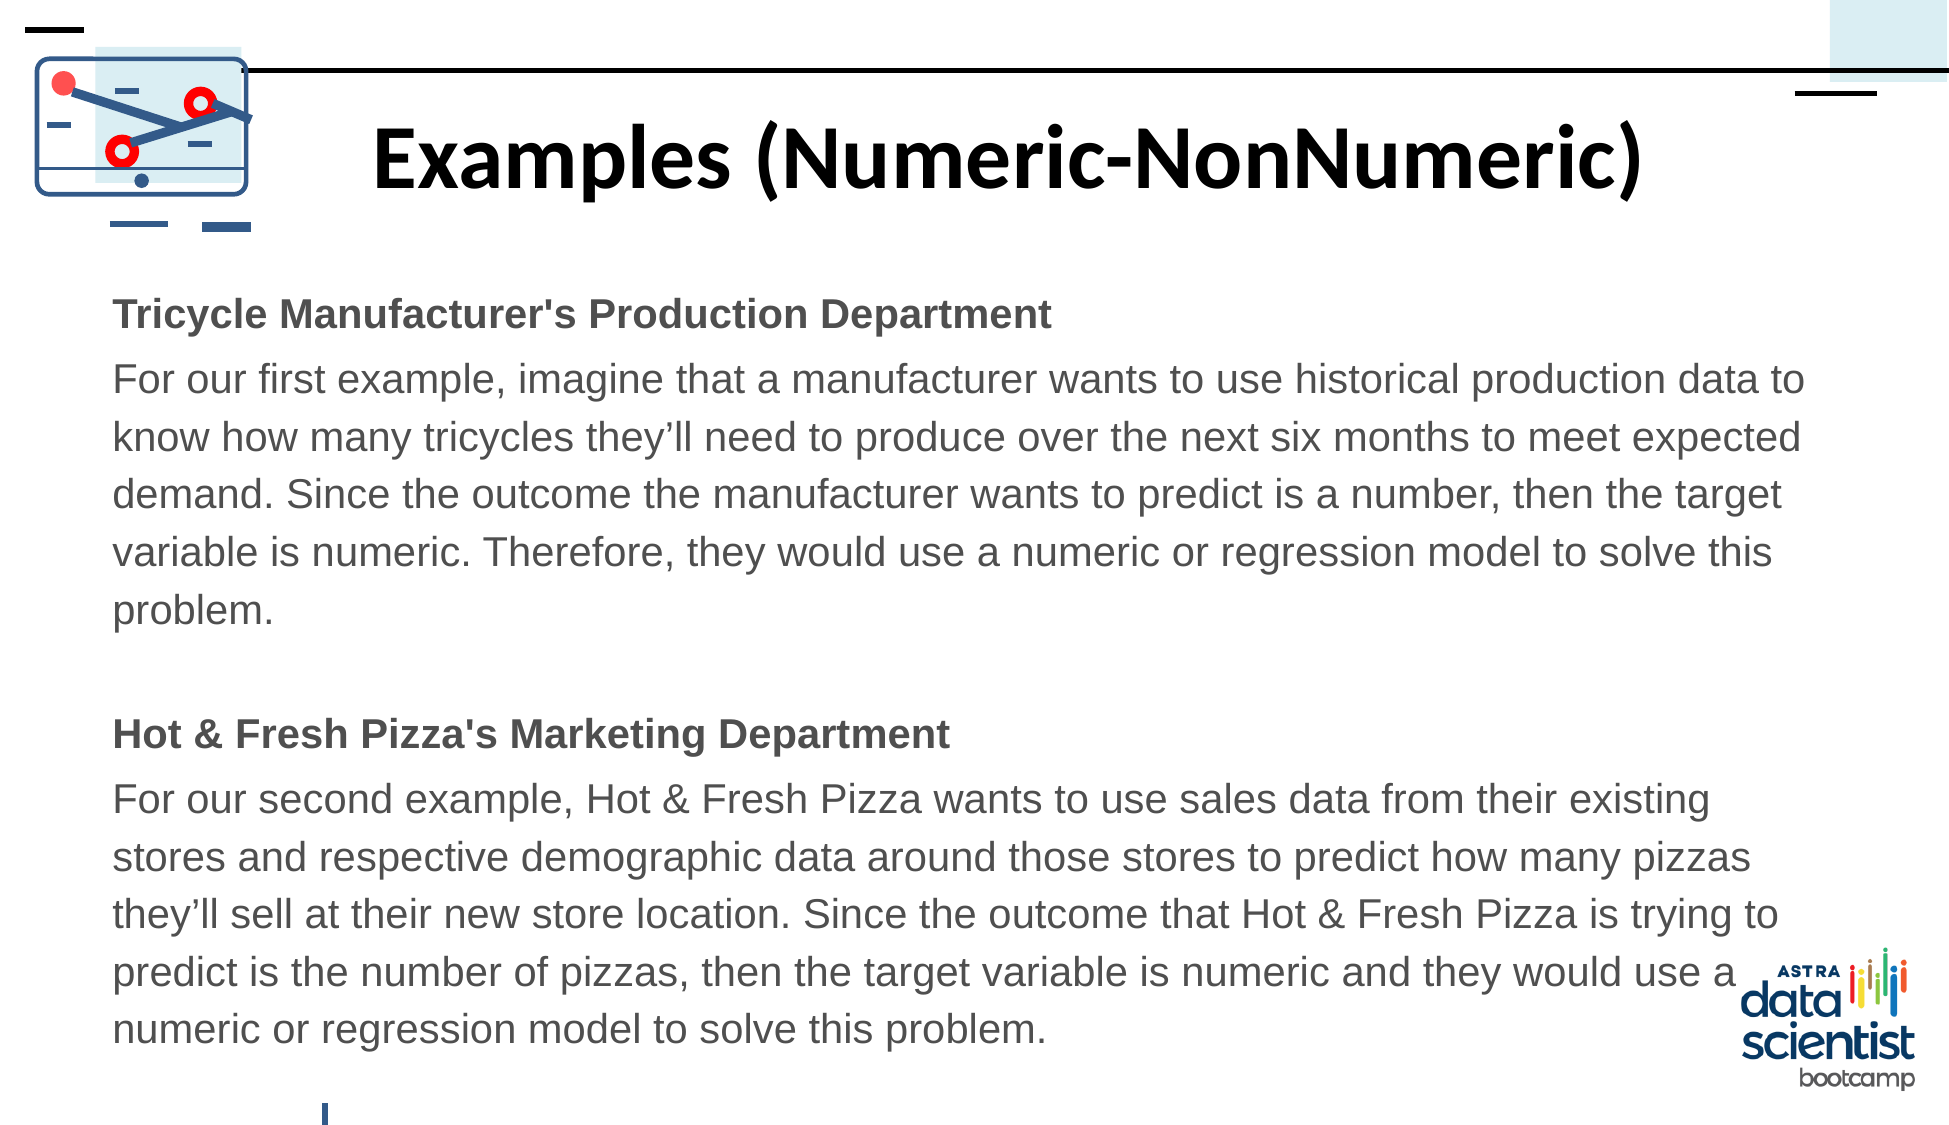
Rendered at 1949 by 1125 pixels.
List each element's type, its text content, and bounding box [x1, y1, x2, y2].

picture [1724, 937, 1931, 1106]
title Examples (Numeric-NonNumeric) [271, 70, 1748, 233]
list Tricycle Manufacturer's Production Department For our first example, imagine that a manufacturer wants to use historical production data to know how many tricycles they’ll need to produce over the next six months to meet expected demand. Since the outcome the manufacturer wants to predict is a number, then the target variable is numeric. Therefore, they would use a numeric or regression model to solve this problem. Hot & Fresh Pizza's Marketing Department For our second example, Hot & Fresh Pizza wants to use sales data from their existing stores and respective demographic data around those stores to predict how many pizzas they’ll sell at their new store location. Since the outcome that Hot & Fresh Pizza is trying to predict is the number of pizzas, then the target variable is numeric and they would use a numeric or regression model to solve this problem. [97, 262, 1852, 1005]
